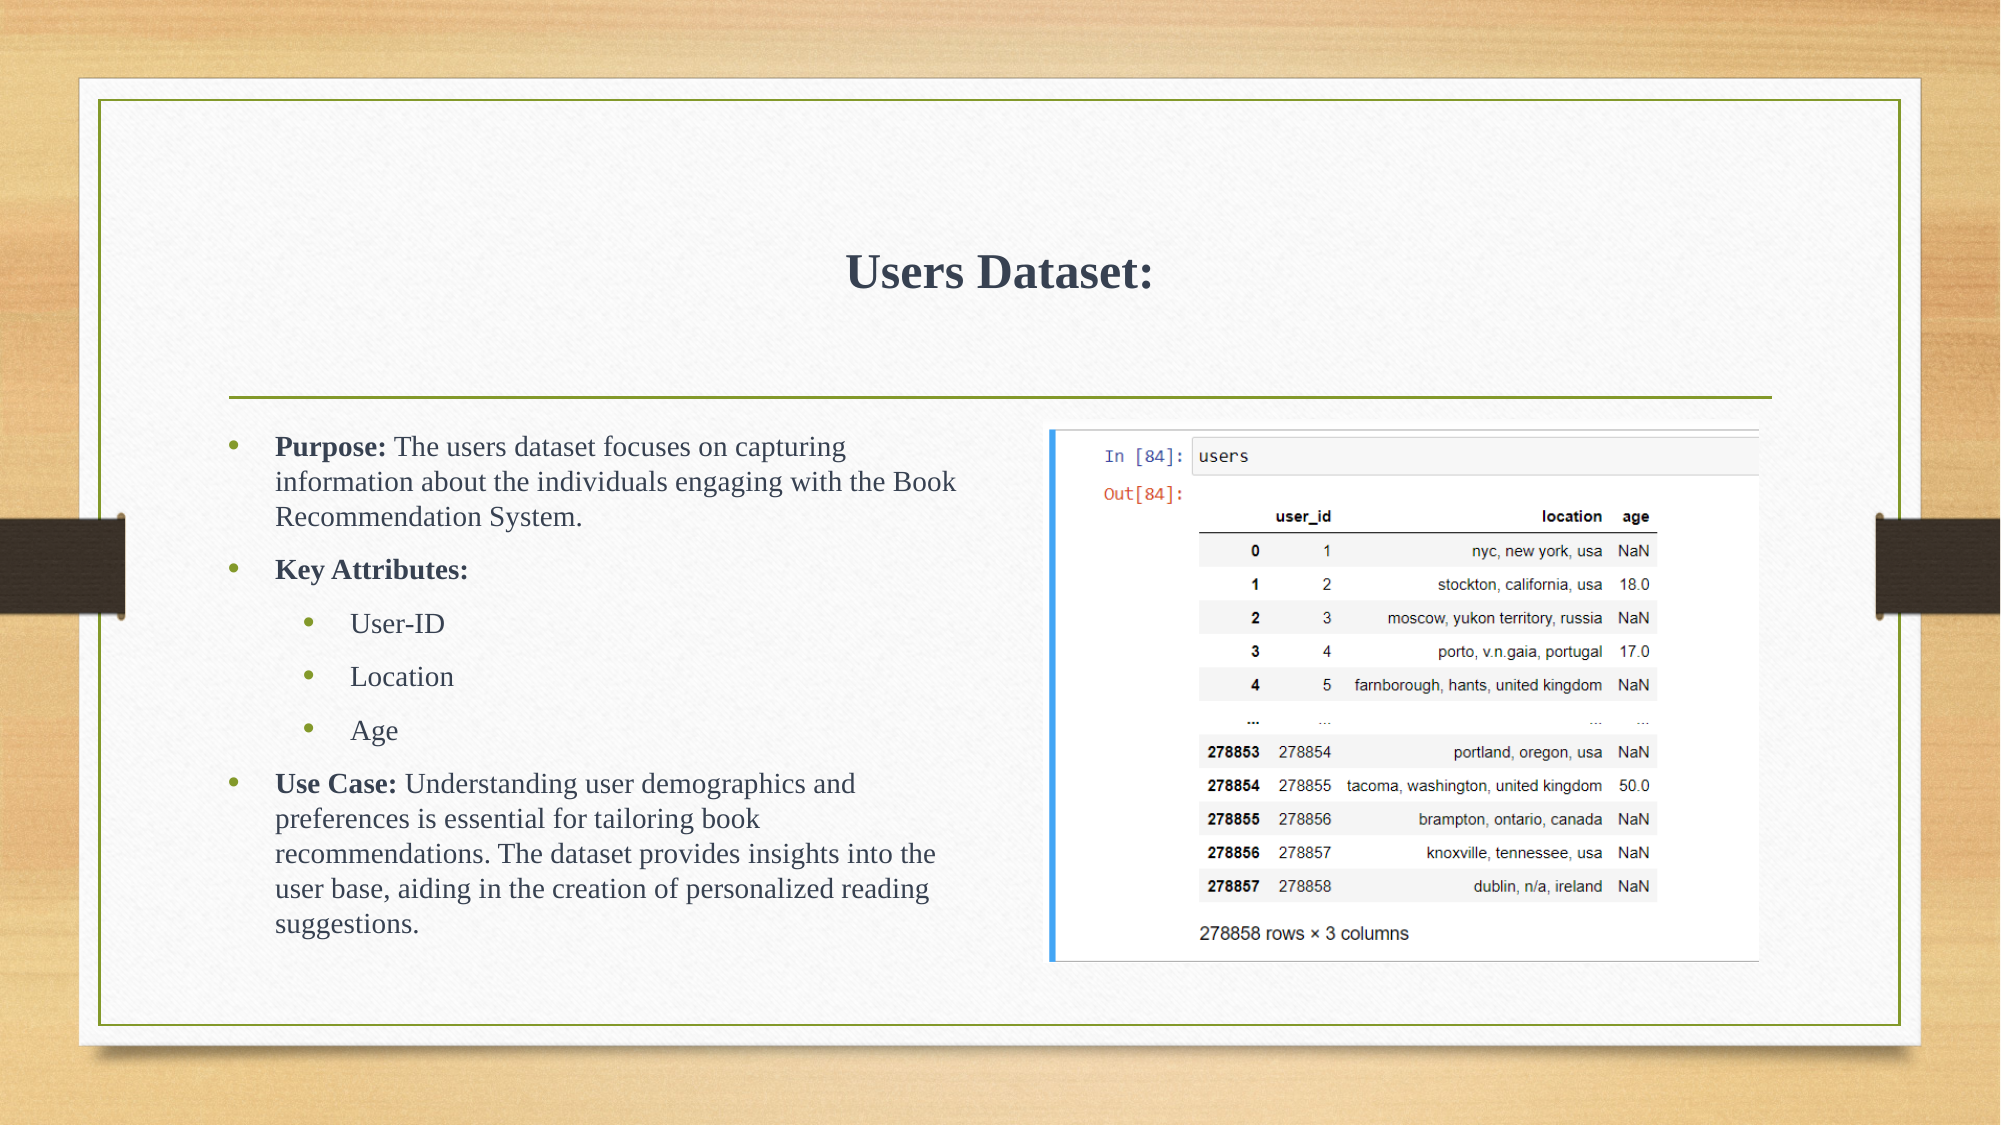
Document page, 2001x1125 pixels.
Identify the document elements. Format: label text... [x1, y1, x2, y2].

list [1043, 419, 1759, 964]
title Users Dataset: [212, 161, 1788, 375]
list Purpose: The users dataset focuses on capturing information about the individuals engaging with the Book Recommendation System. Key Attributes: User-ID Location Age Use Case: Understanding user demographics and preferences is essential for tailoring book recommendations. The dataset provides insights into the user base, aiding in the creation of personalized reading suggestions. [213, 420, 987, 963]
picture [0, 0, 2001, 1125]
